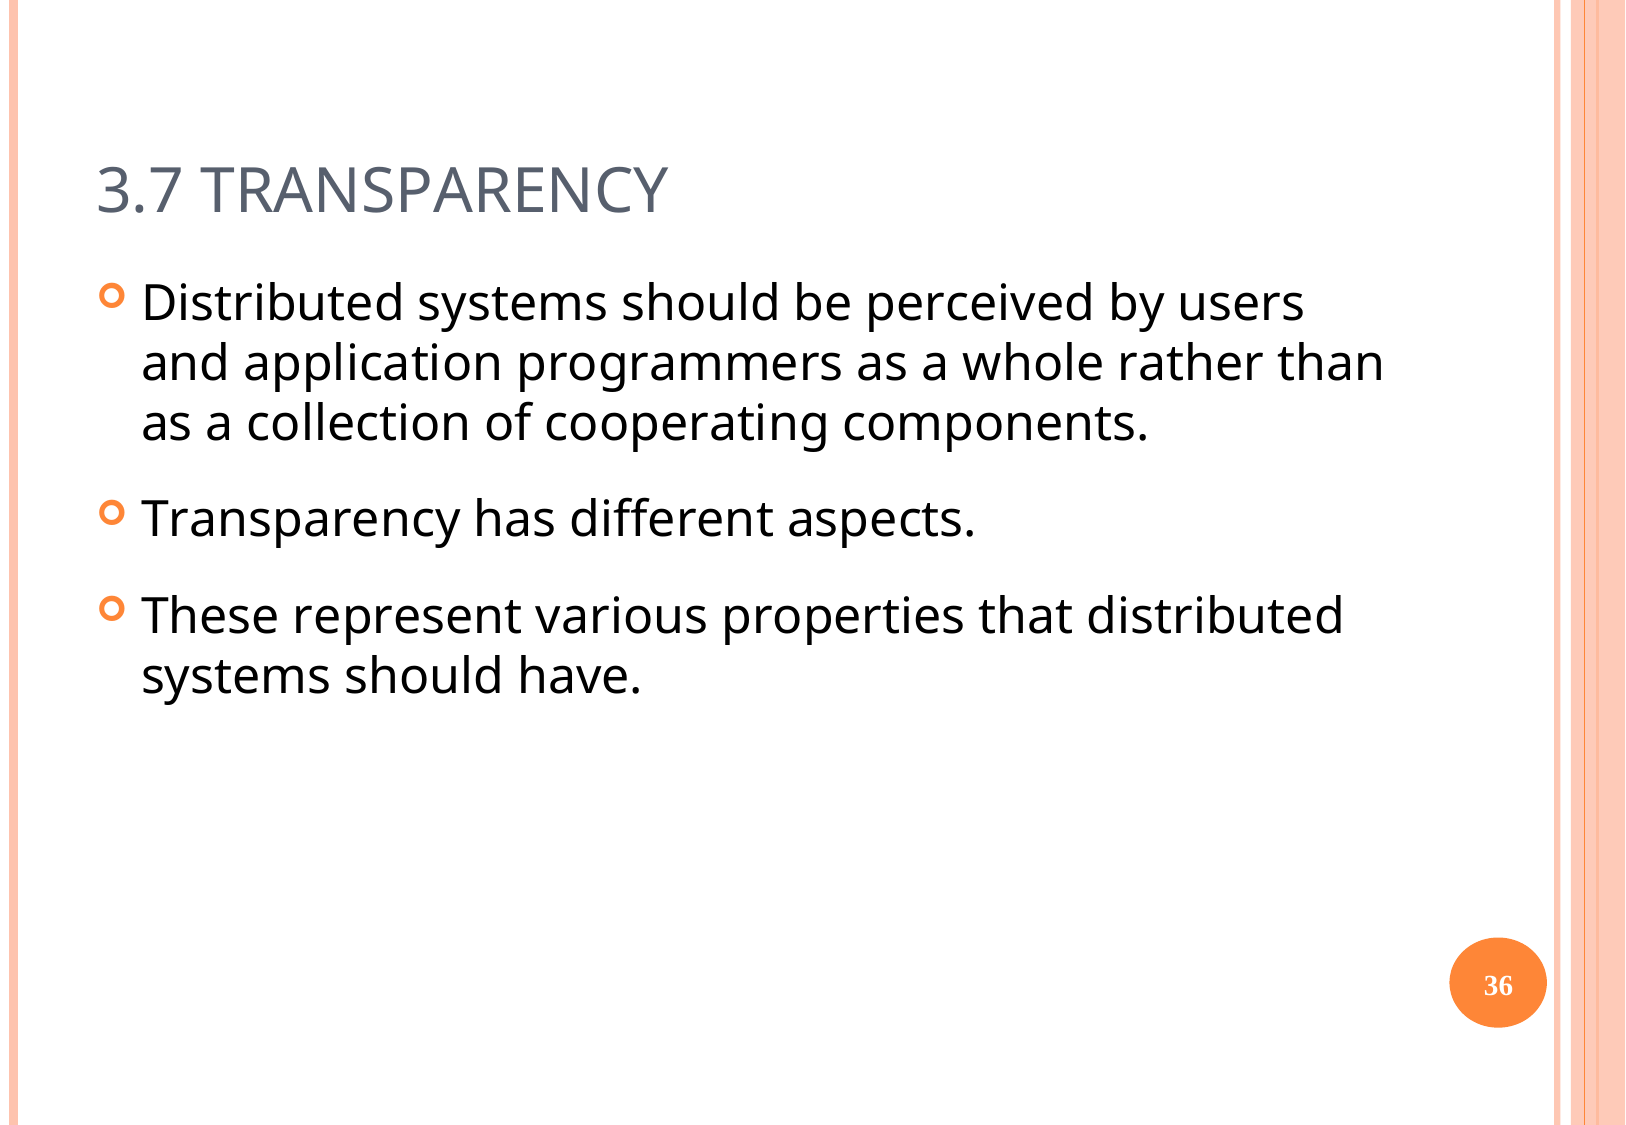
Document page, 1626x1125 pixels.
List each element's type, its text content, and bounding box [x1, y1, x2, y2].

title 3.7 TRANSPARENCY [81, 45, 1409, 233]
text_box Distributed systems should be perceived by users and application programmers as a whole rather than as a collection of cooperating components. Transparency has different aspects. These represent various properties that distributed systems should have. [81, 262, 1409, 1062]
text_box <number> [1444, 940, 1553, 1026]
